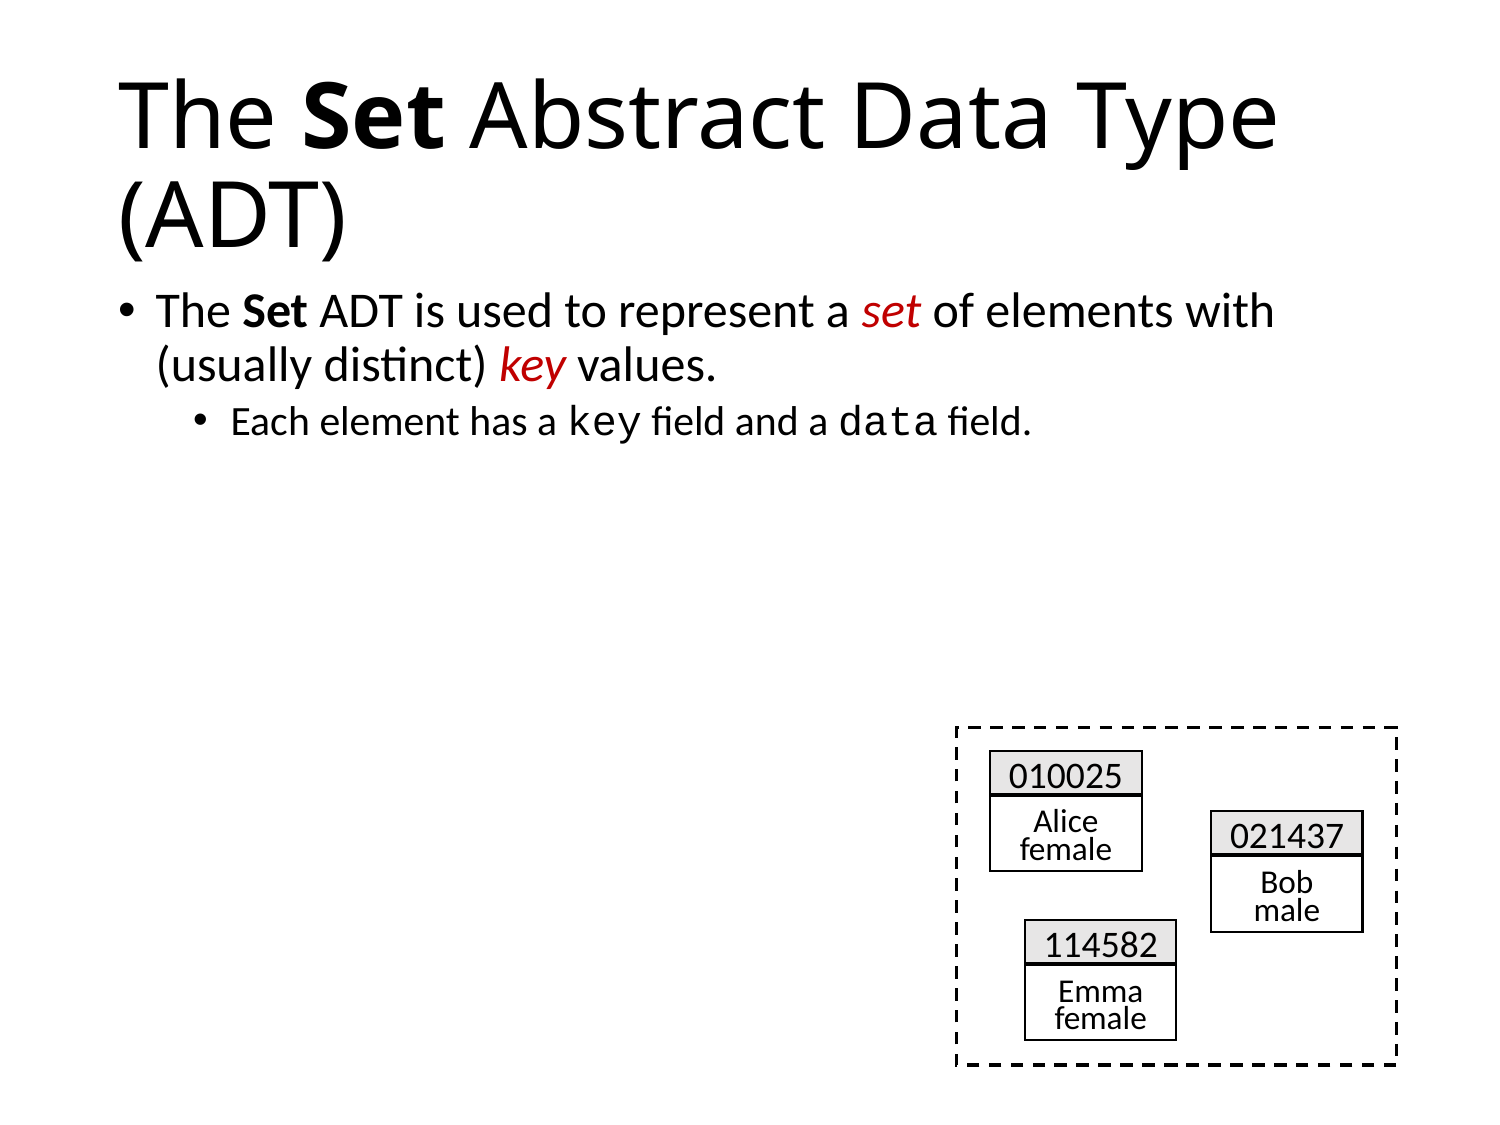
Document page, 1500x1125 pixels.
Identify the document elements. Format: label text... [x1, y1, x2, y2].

list The Set ADT is used to represent a set of elements with (usually distinct) key values. Each element has a key field and a data field. [103, 277, 1397, 1066]
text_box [956, 727, 1397, 1066]
title The Set Abstract Data Type (ADT) [103, 59, 1397, 277]
